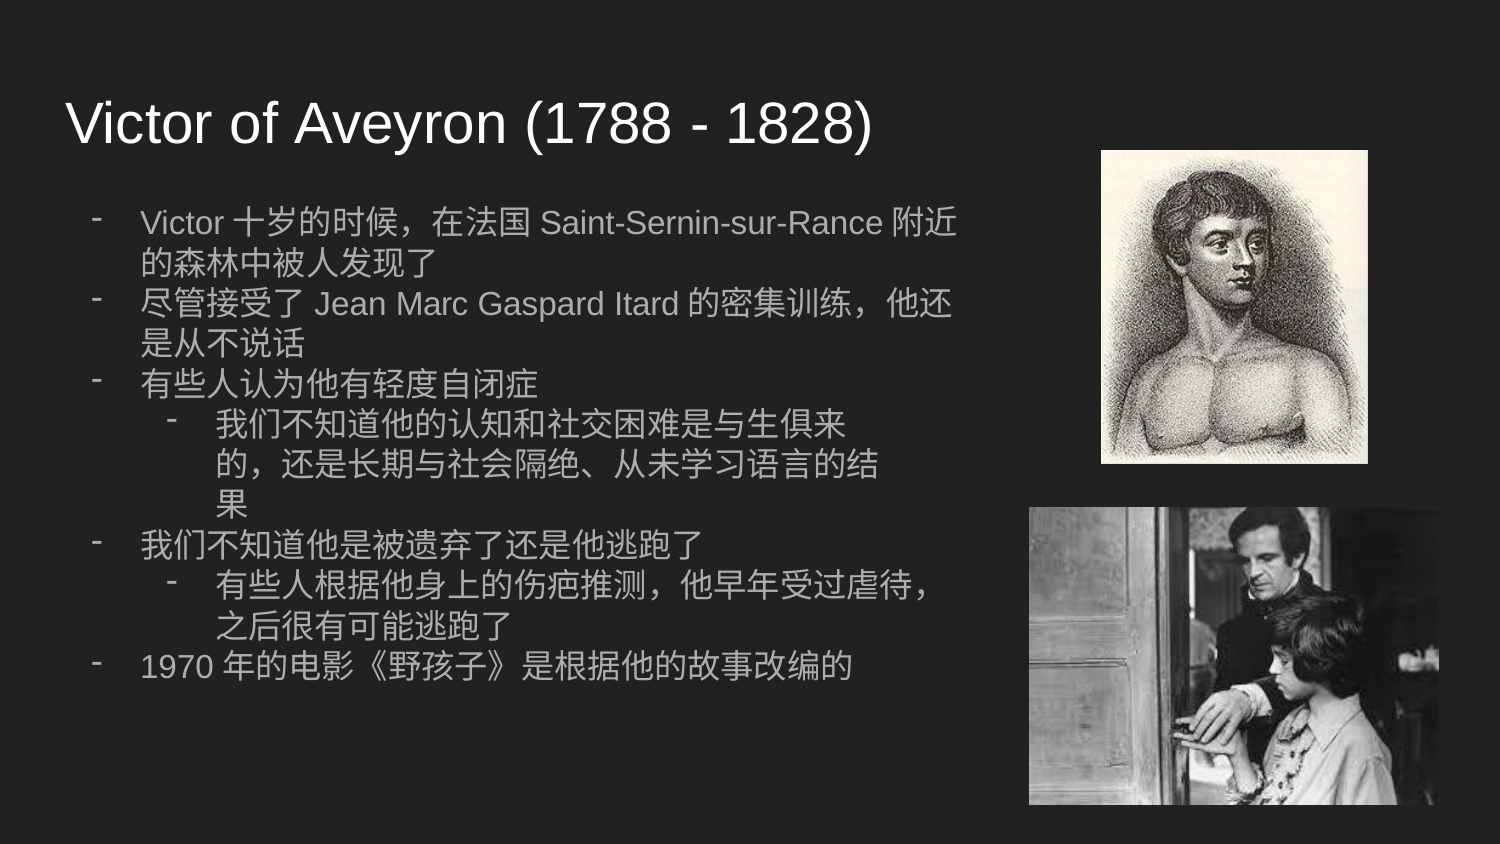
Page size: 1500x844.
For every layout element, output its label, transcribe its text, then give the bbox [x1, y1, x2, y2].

text_box Victor十岁的时候，在法国Saint-Sernin-sur-Rance附近的森林中被人发现了 尽管接受了Jean Marc Gaspard Itard的密集训练，他还是从不说话 有些人认为他有轻度自闭症 我们不知道他的认知和社交困难是与生俱来的，还是长期与社会隔绝、从未学习语言的结果 我们不知道他是被遗弃了还是他逃跑了 有些人根据他身上的伤疤推测，他早年受过虐待，之后很有可能逃跑了 1970年的电影《野孩子》是根据他的故事改编的 [89, 199, 979, 686]
picture [0, 0, 1500, 844]
title Victor of Aveyron (1788 - 1828) [63, 82, 878, 226]
